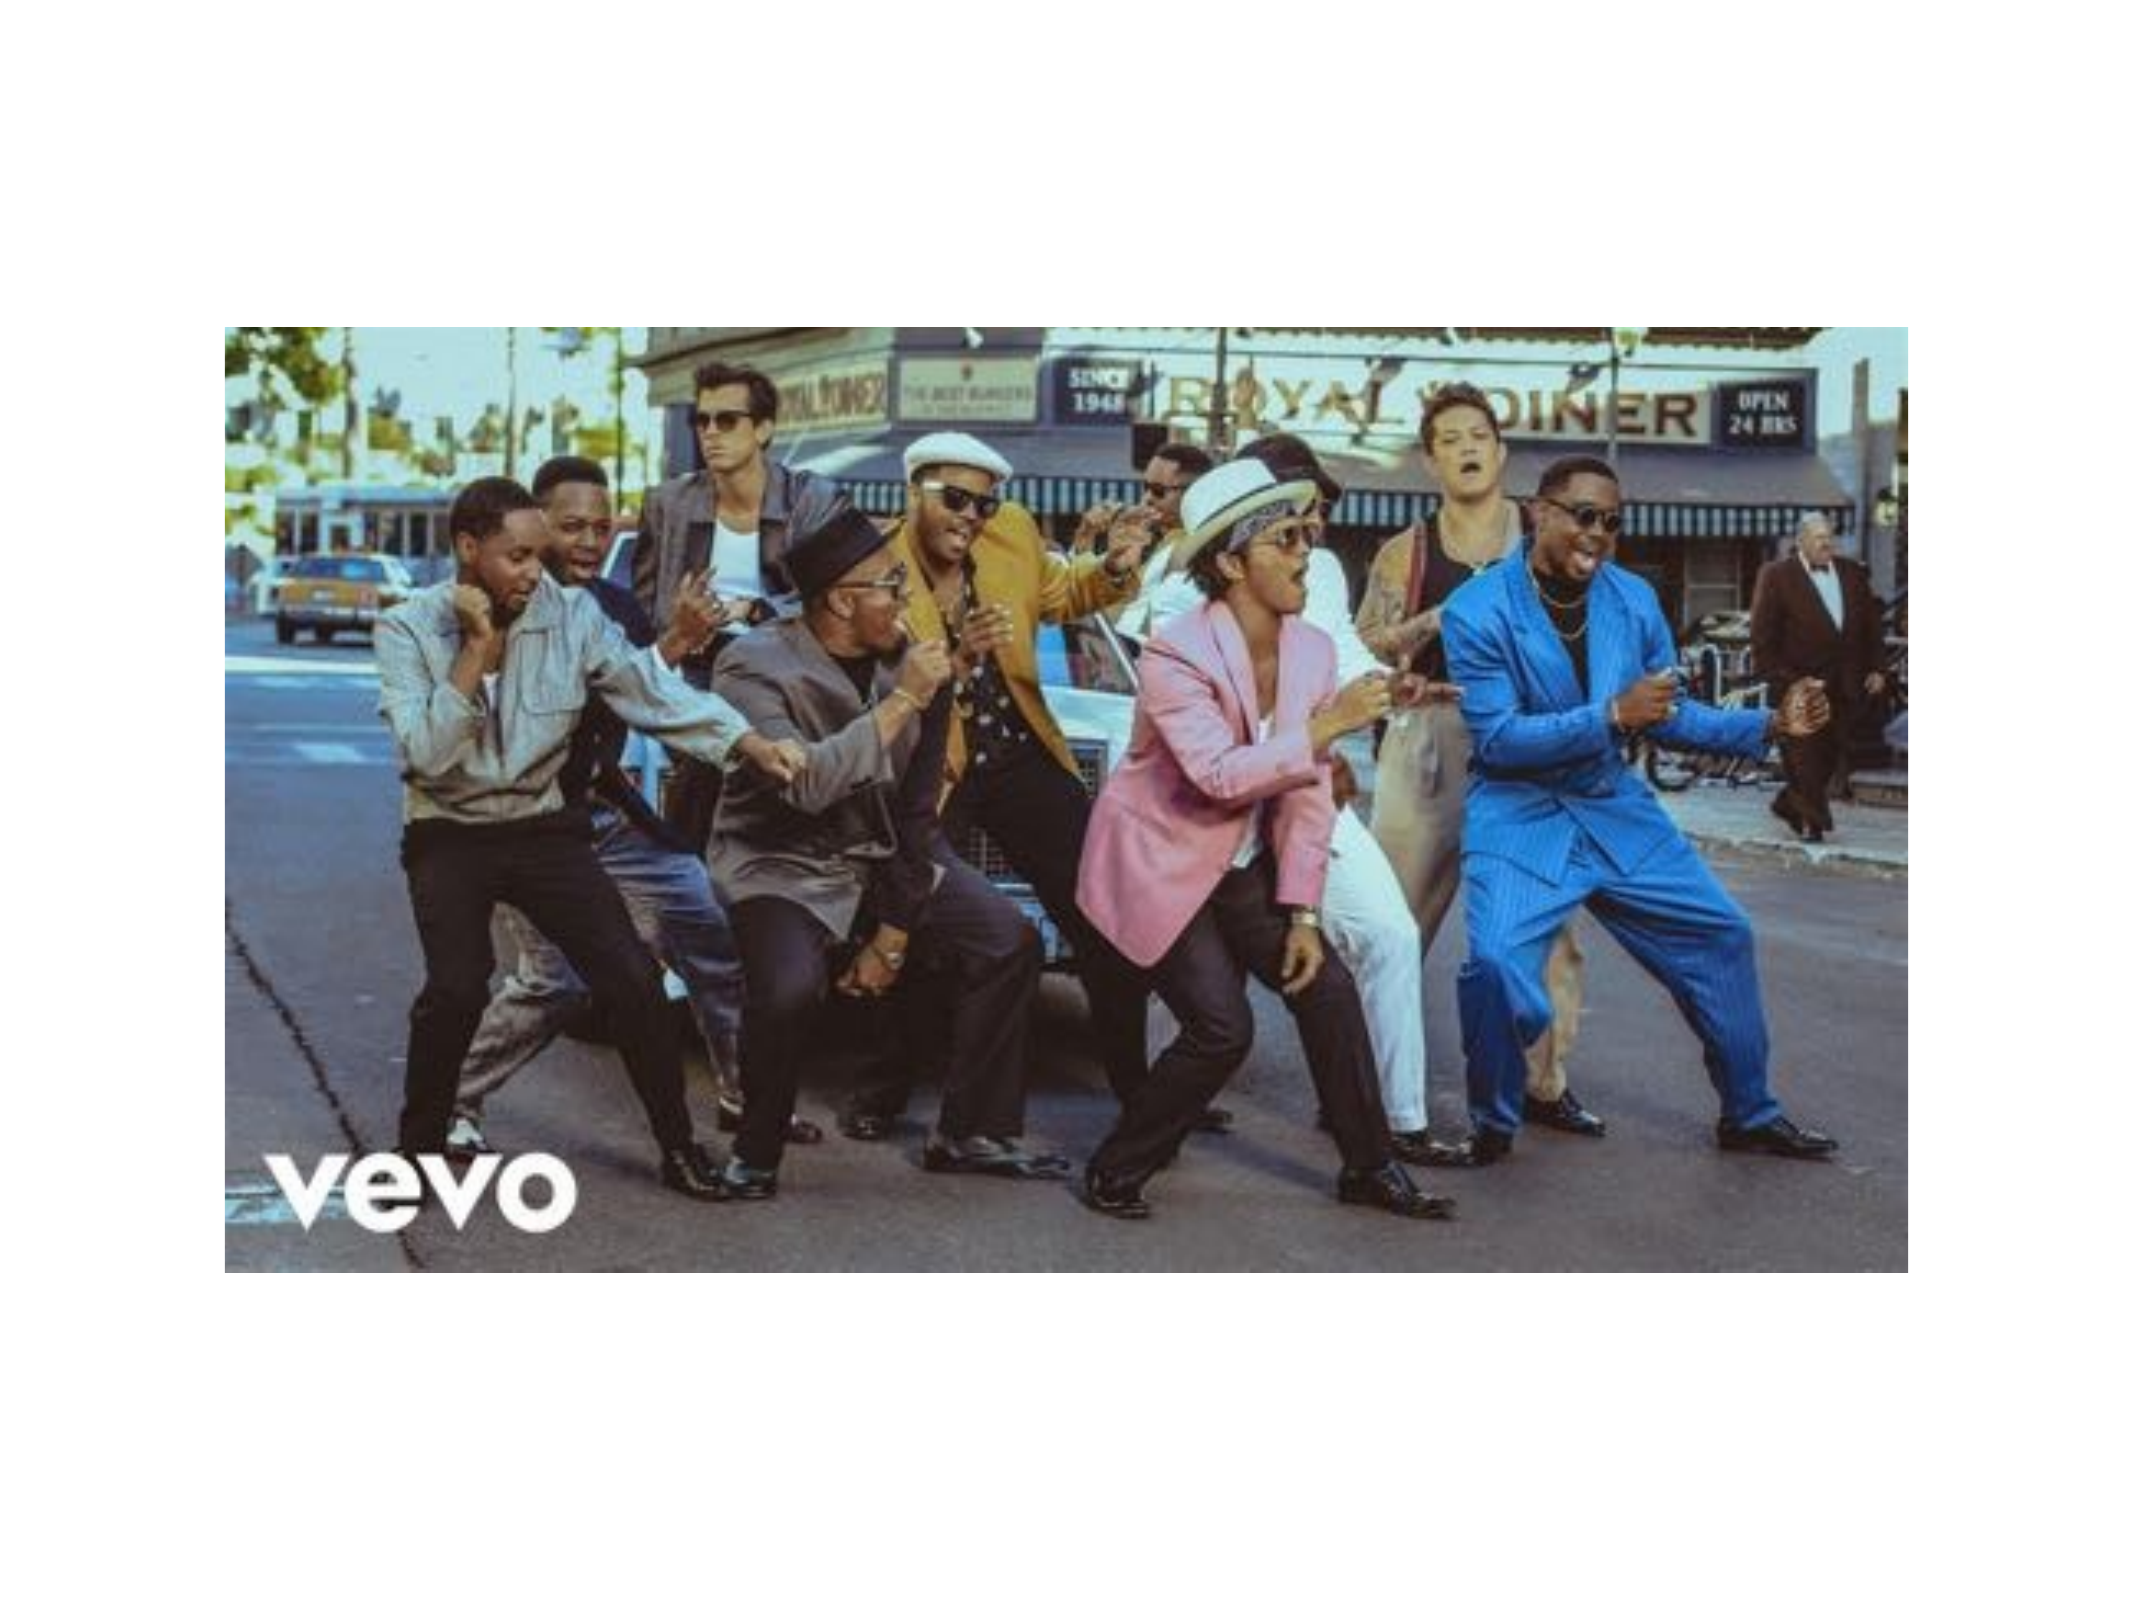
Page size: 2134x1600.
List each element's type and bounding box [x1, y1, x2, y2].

text_box [224, 327, 1909, 1273]
